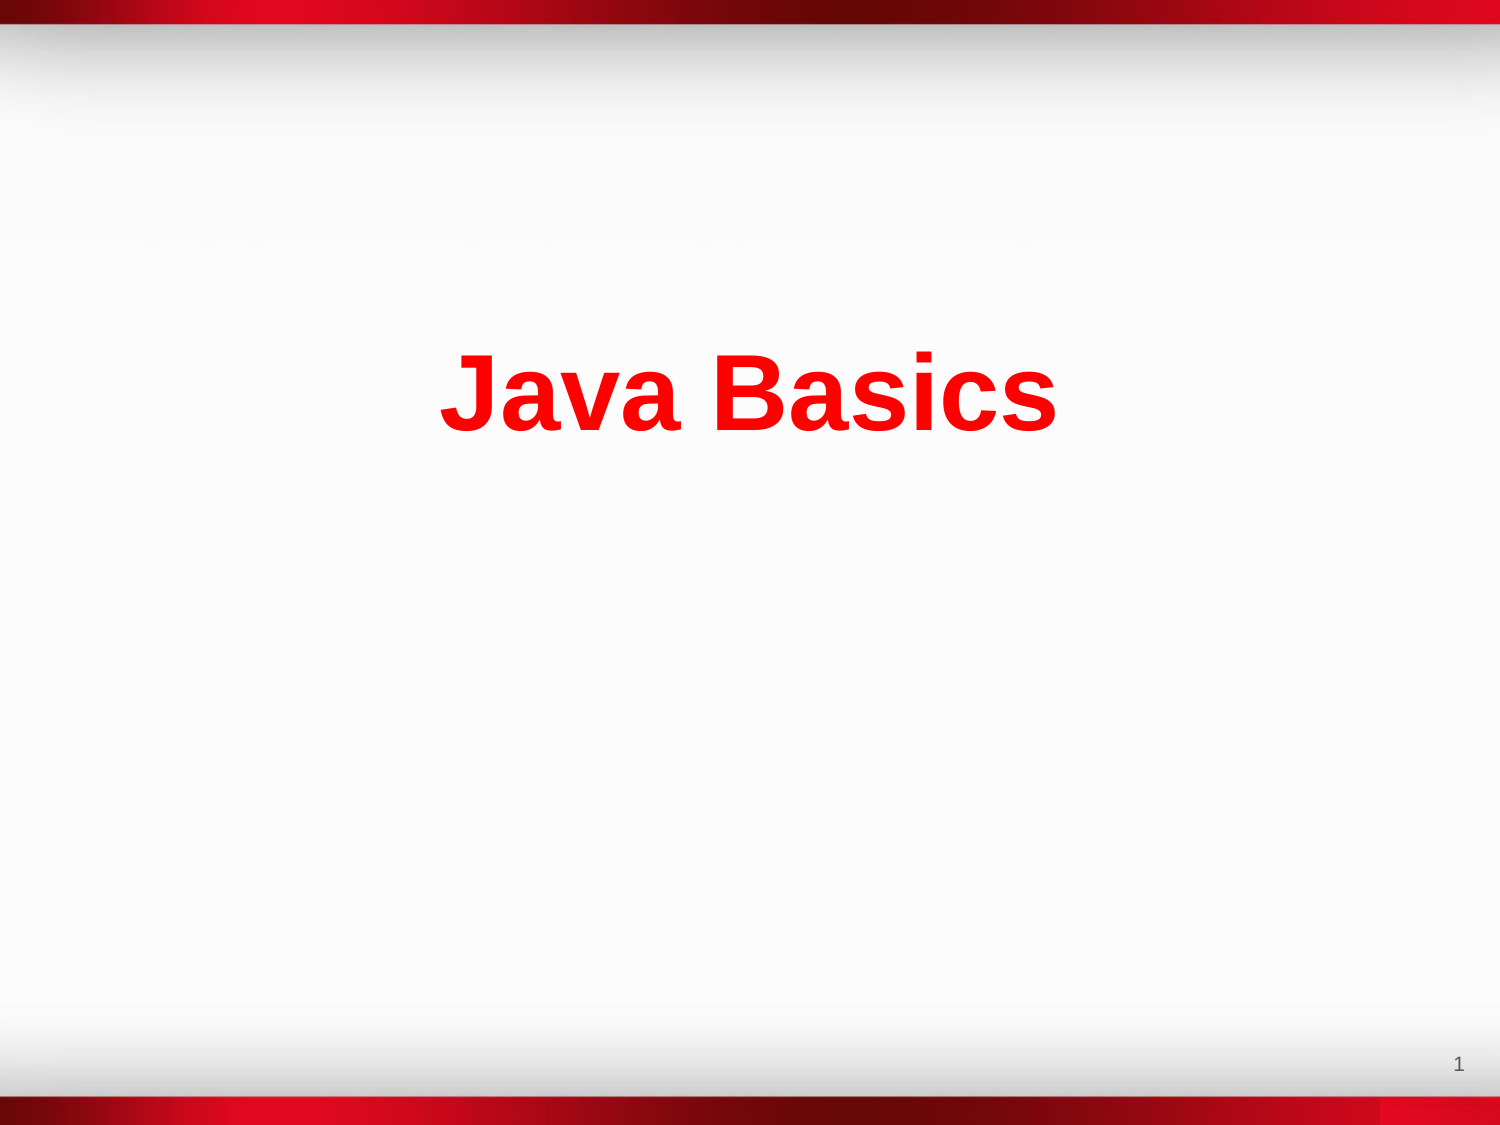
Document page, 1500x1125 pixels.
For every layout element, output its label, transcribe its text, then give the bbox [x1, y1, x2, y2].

title Java Basics [51, 162, 1449, 612]
slide_number ‹#› [1389, 1019, 1480, 1106]
picture [0, 0, 1500, 1125]
